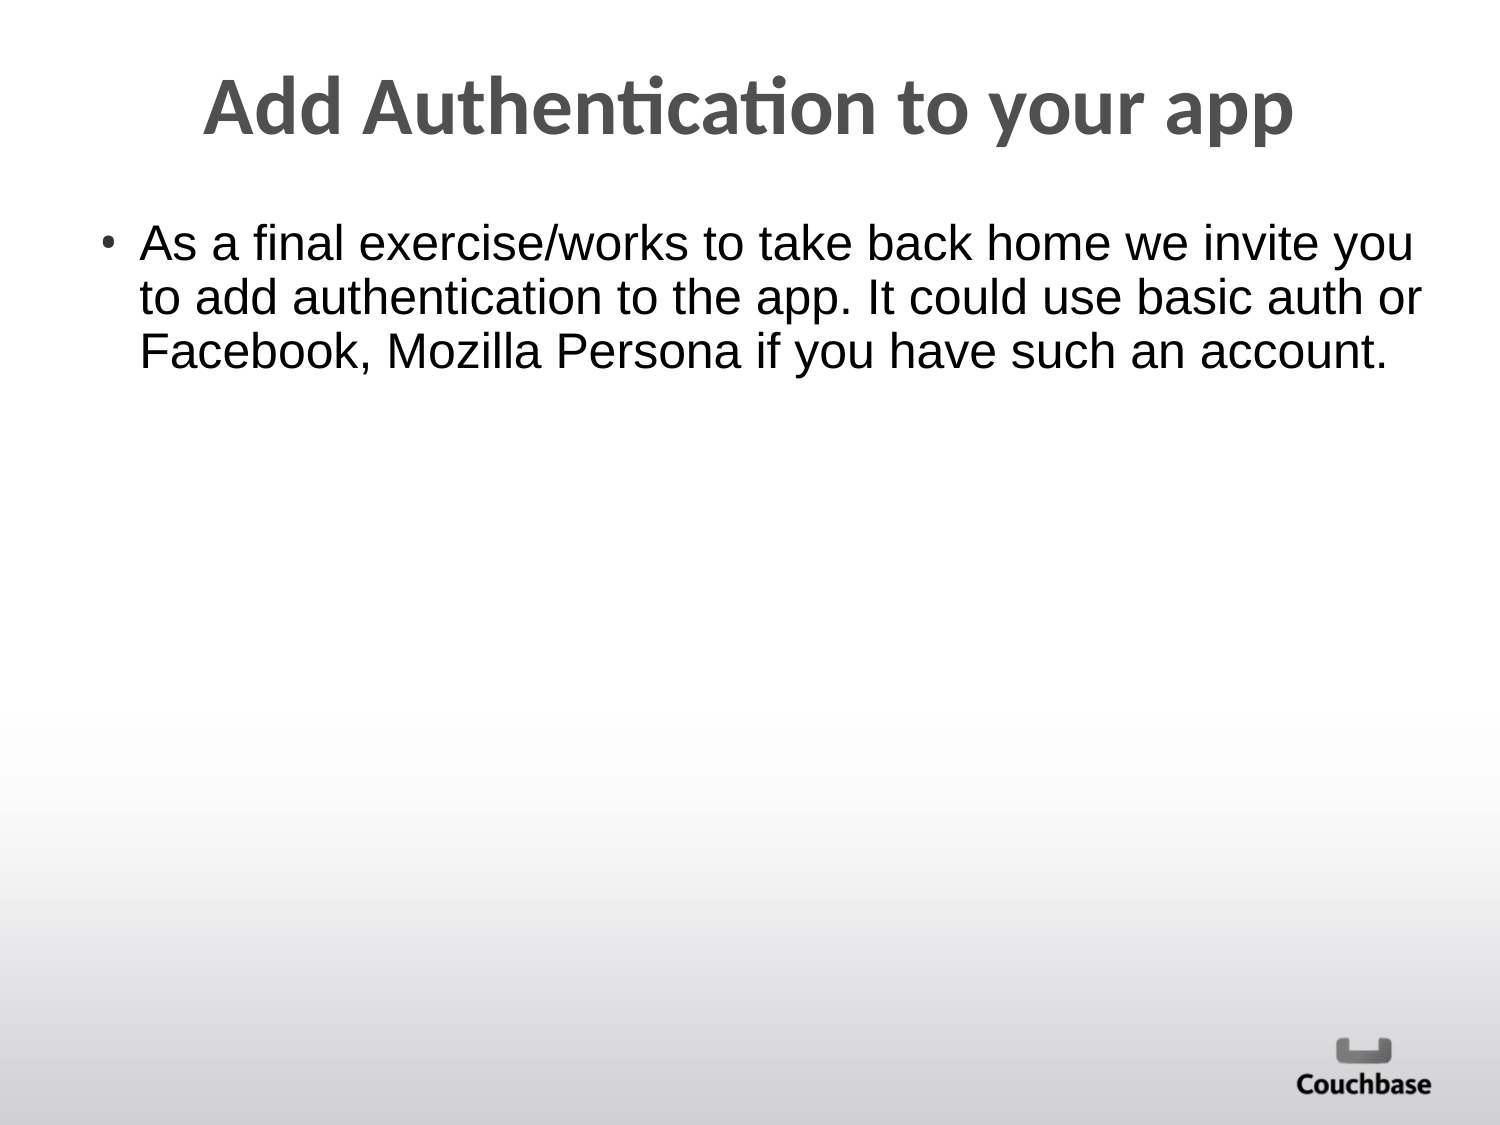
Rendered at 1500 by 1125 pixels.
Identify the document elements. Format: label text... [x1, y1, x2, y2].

picture [1277, 1016, 1451, 1116]
list As a final exercise/works to take back home we invite you to add authentication to the app. It could use basic auth or Facebook, Mozilla Persona if you have such an account. [99, 216, 1426, 1101]
text_box [0, 712, 1500, 1125]
title Add Authentication to your app [74, 61, 1426, 243]
